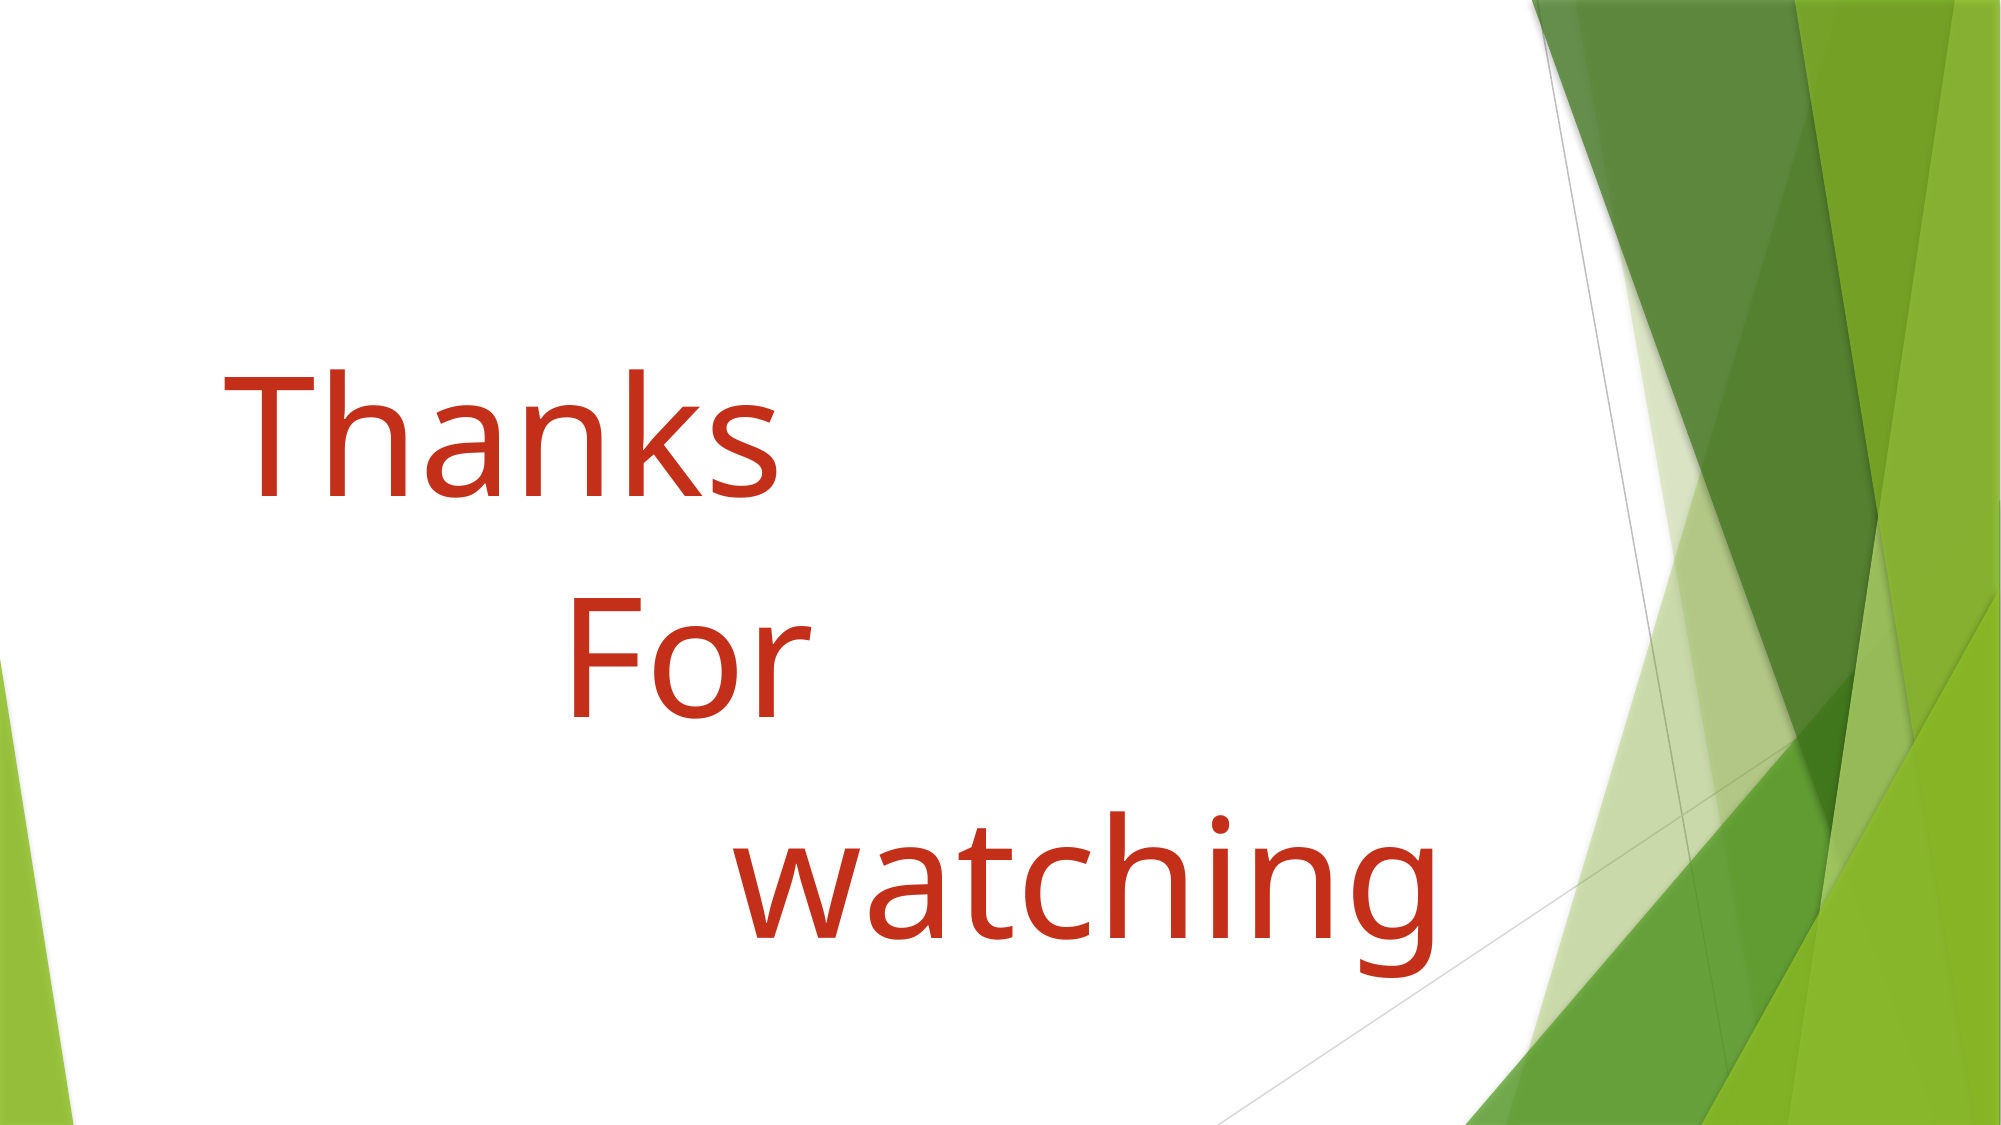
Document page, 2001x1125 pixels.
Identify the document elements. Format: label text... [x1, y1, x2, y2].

list Thanks For watching [111, 190, 1522, 992]
